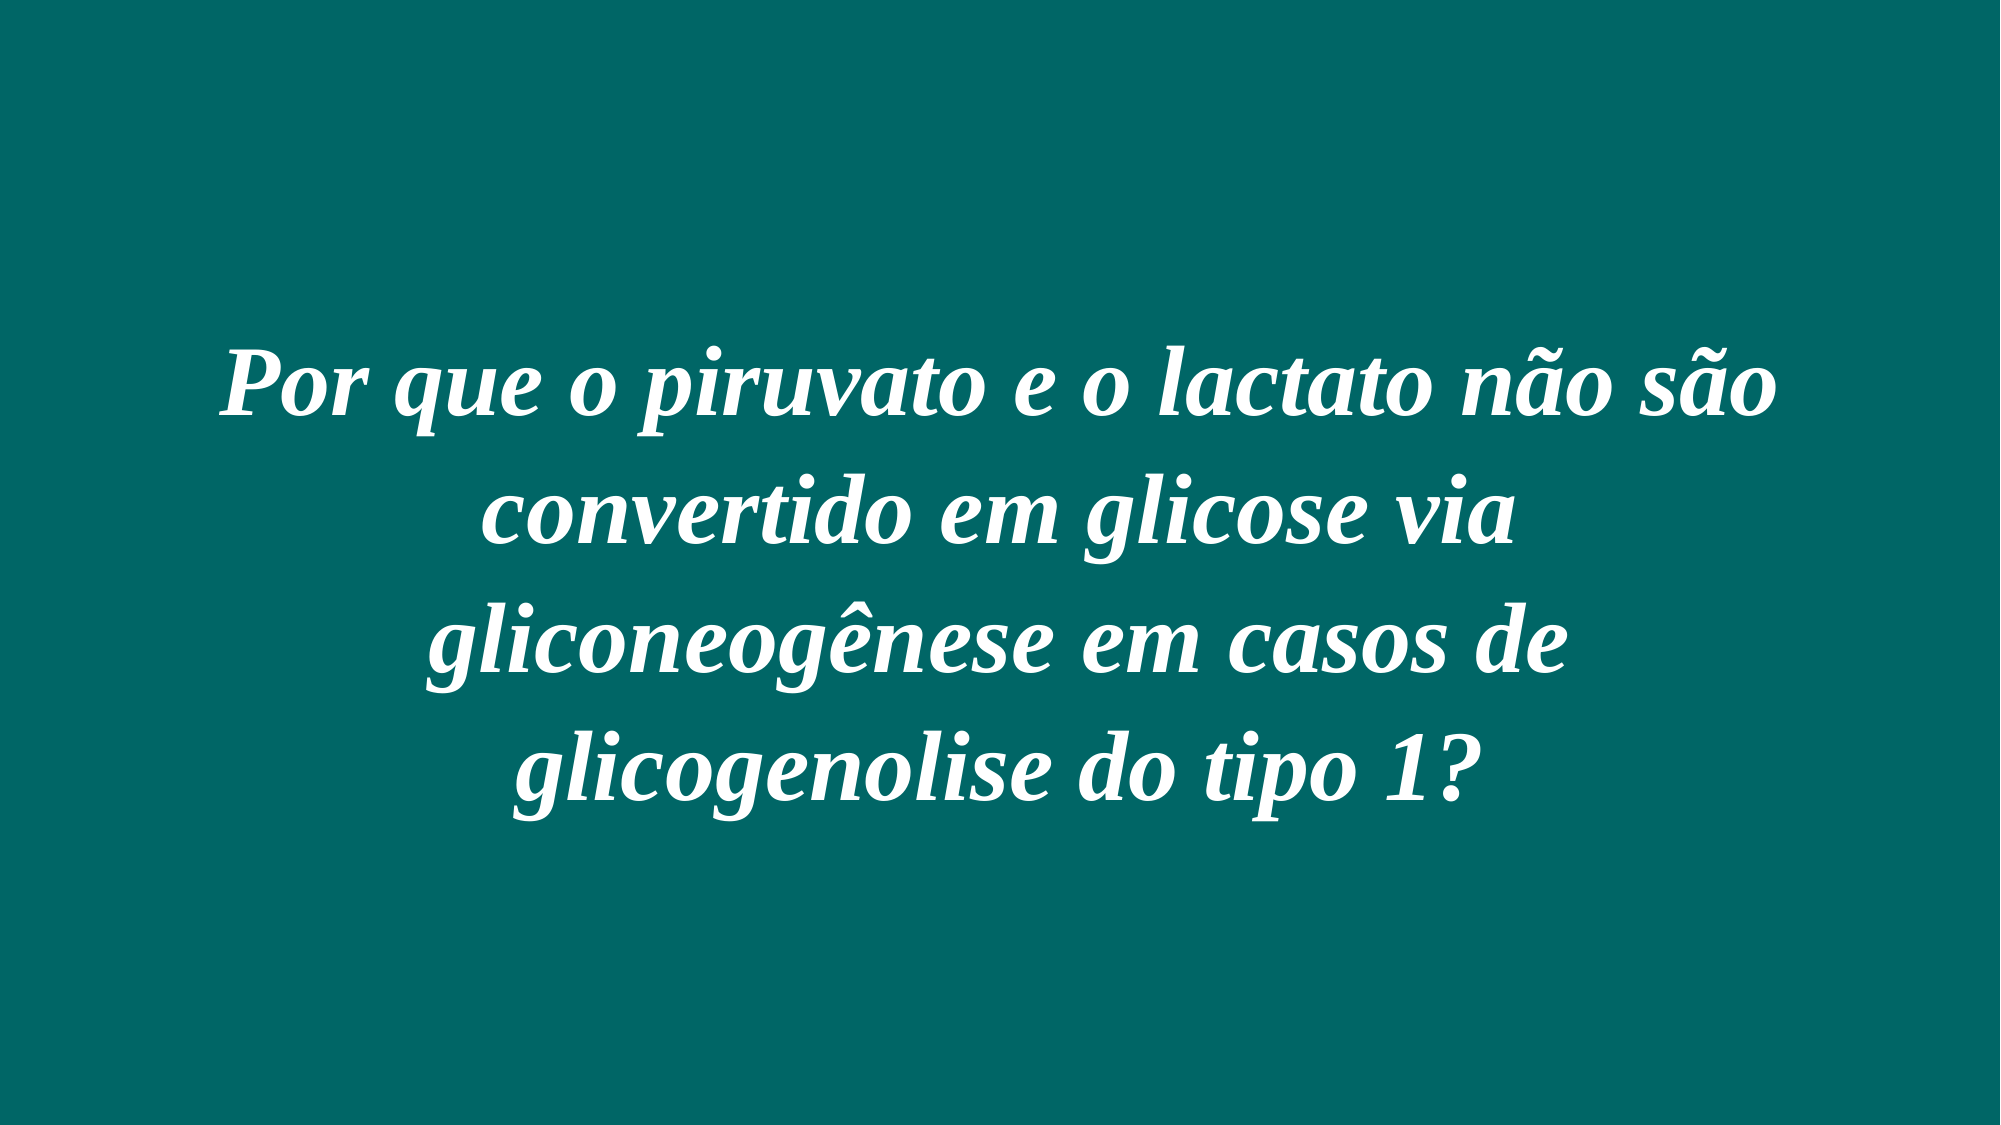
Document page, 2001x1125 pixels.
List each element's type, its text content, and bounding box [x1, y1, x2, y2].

text_box Por que o piruvato e o lactato não são convertido em glicose via gliconeogênese em casos de glicogenolise do tipo 1? [179, 299, 1821, 828]
